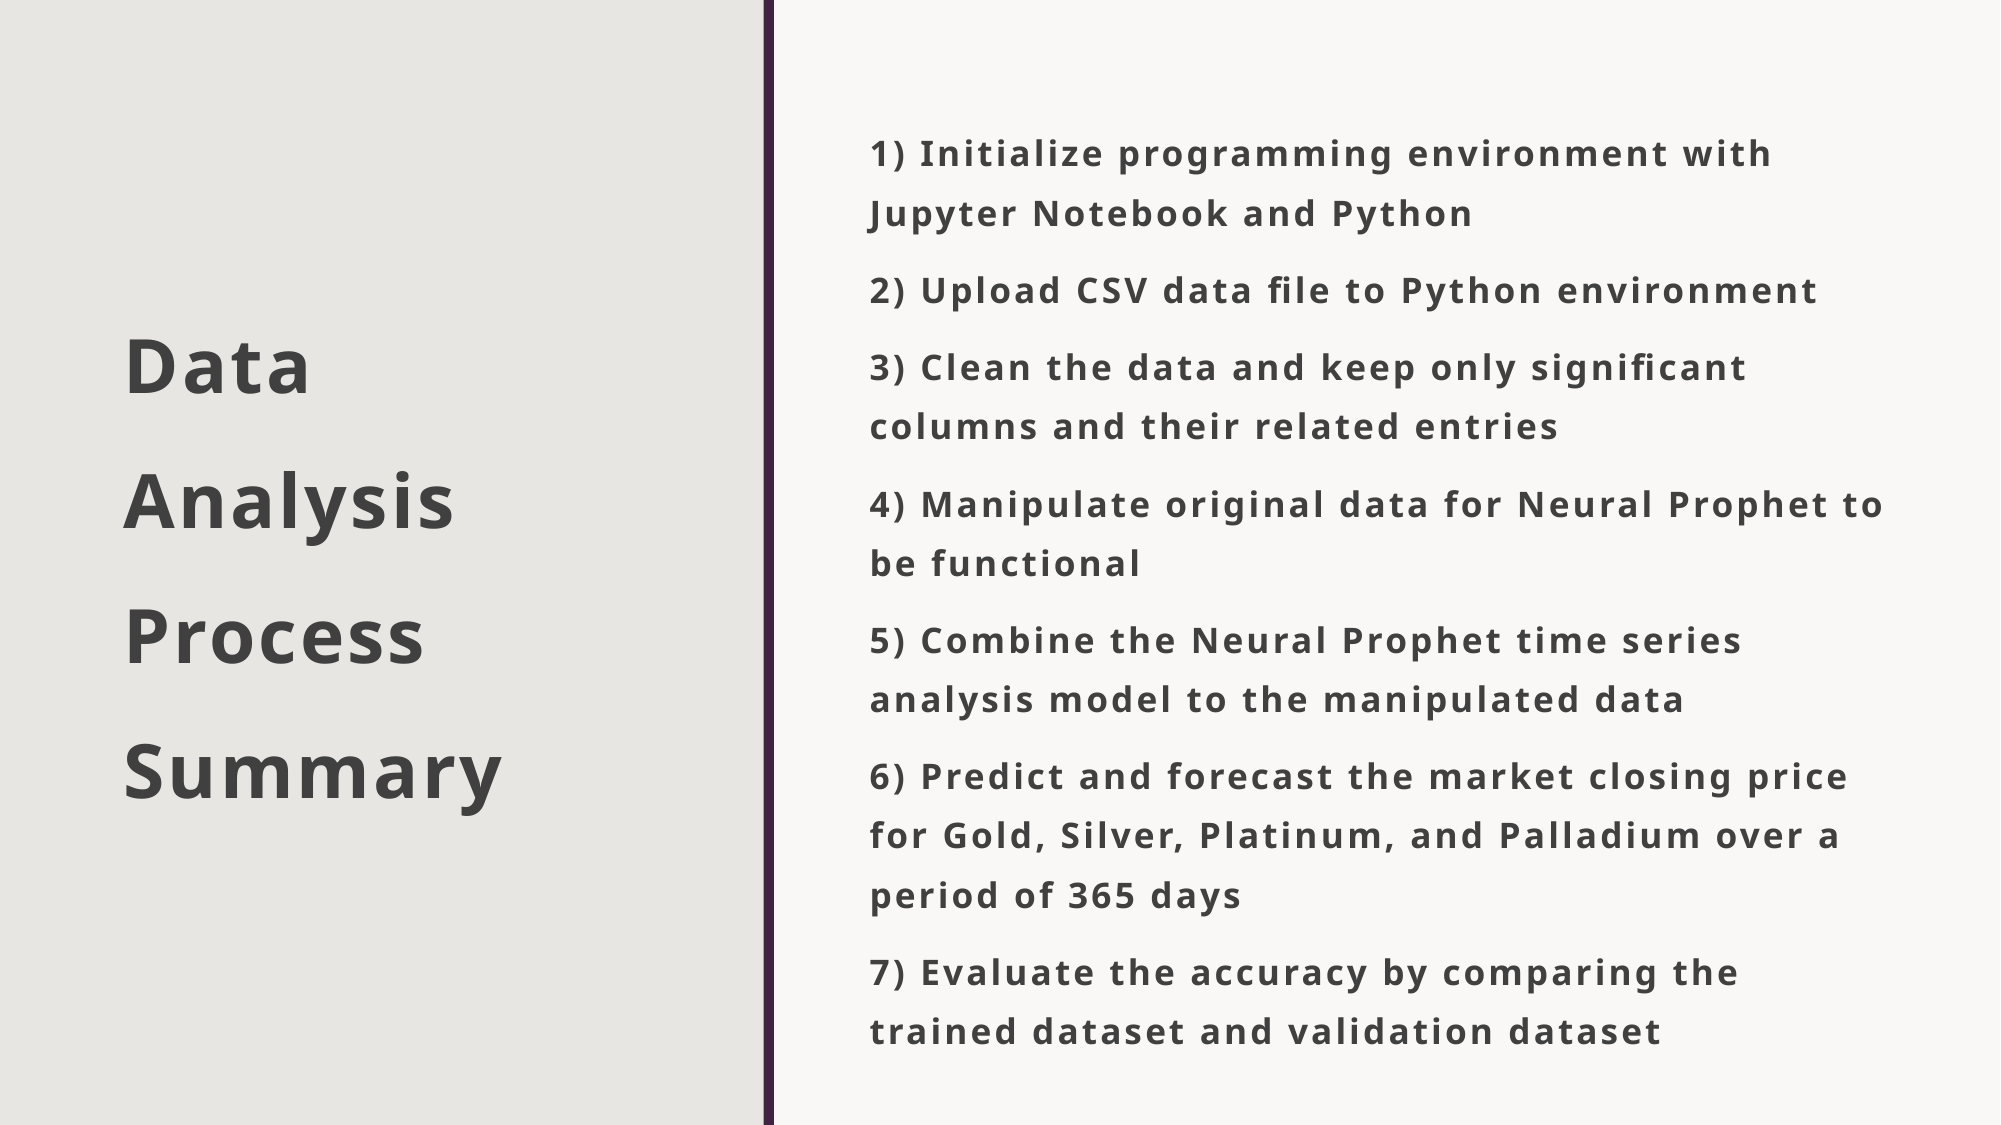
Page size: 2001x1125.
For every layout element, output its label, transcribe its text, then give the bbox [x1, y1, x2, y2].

title Data Analysis Process Summary [105, 115, 666, 969]
list 1) Initialize programming environment with Jupyter Notebook and Python 2) Upload CSV data file to Python environment 3) Clean the data and keep only significant columns and their related entries 4) Manipulate original data for Neural Prophet to be functional 5) Combine the Neural Prophet time series analysis model to the manipulated data 6) Predict and forecast the market closing price for Gold, Silver, Platinum, and Palladium over a period of 365 days 7) Evaluate the accuracy by comparing the trained dataset and validation dataset [851, 96, 1920, 1068]
